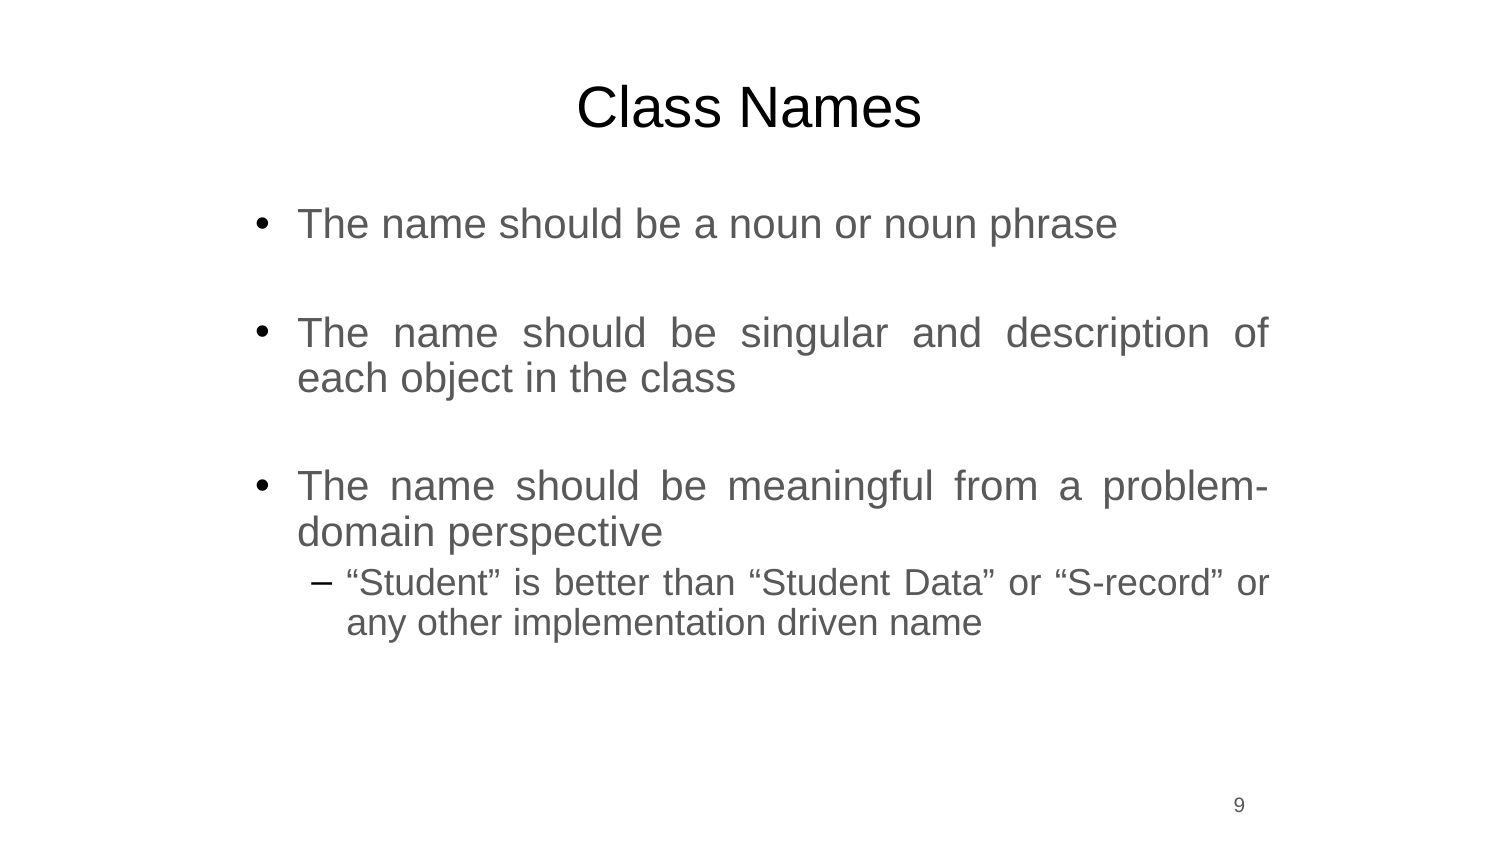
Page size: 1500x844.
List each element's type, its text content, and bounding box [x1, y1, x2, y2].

title Class Names [243, 33, 1257, 175]
slide_number 9 [993, 782, 1257, 827]
list The name should be a noun or noun phrase The name should be singular and description of each object in the class The name should be meaningful from a problem-domain perspective “Student” is better than “Student Data” or “S-record” or any other implementation driven name [243, 196, 1282, 754]
